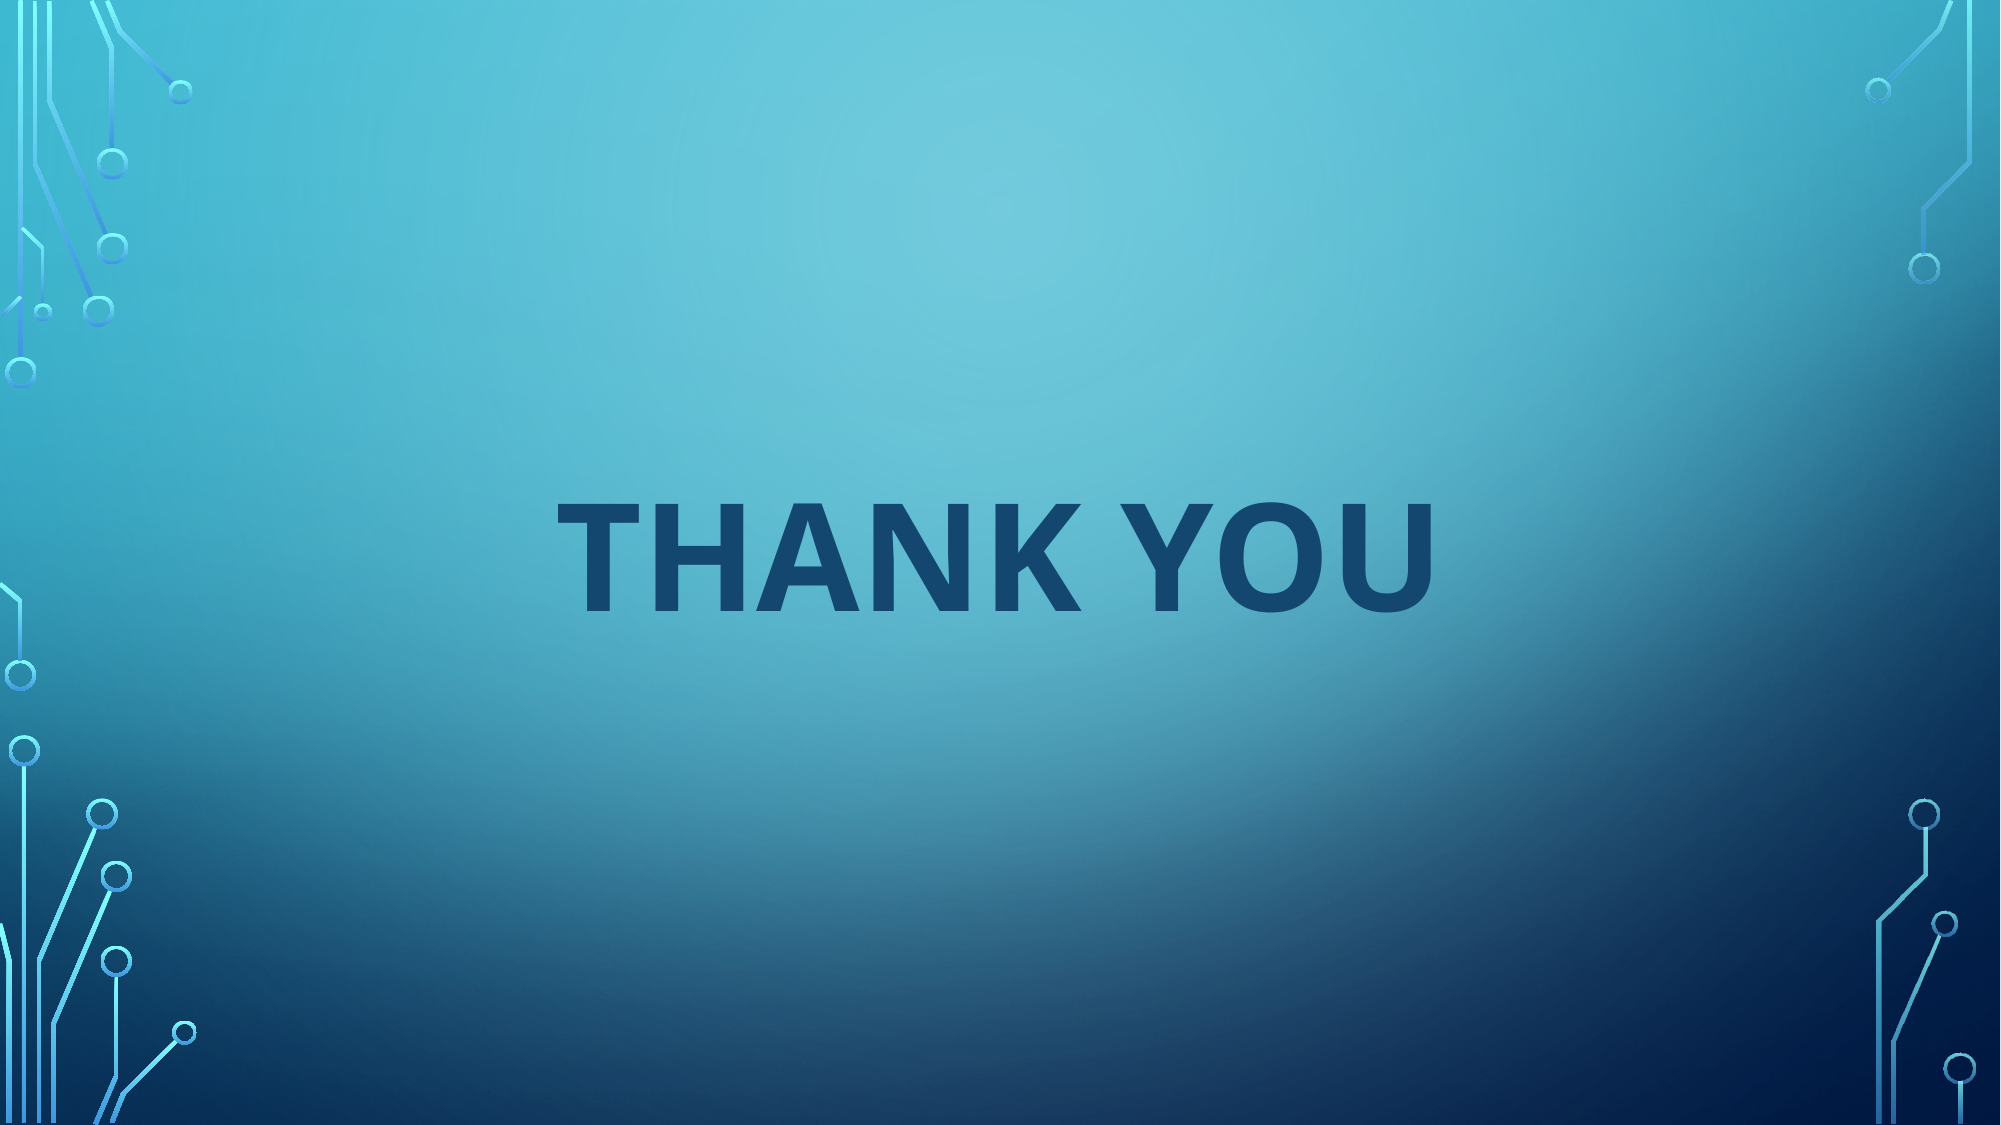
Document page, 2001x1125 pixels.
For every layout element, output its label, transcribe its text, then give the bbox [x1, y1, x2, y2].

title Thank You [187, 441, 1813, 684]
